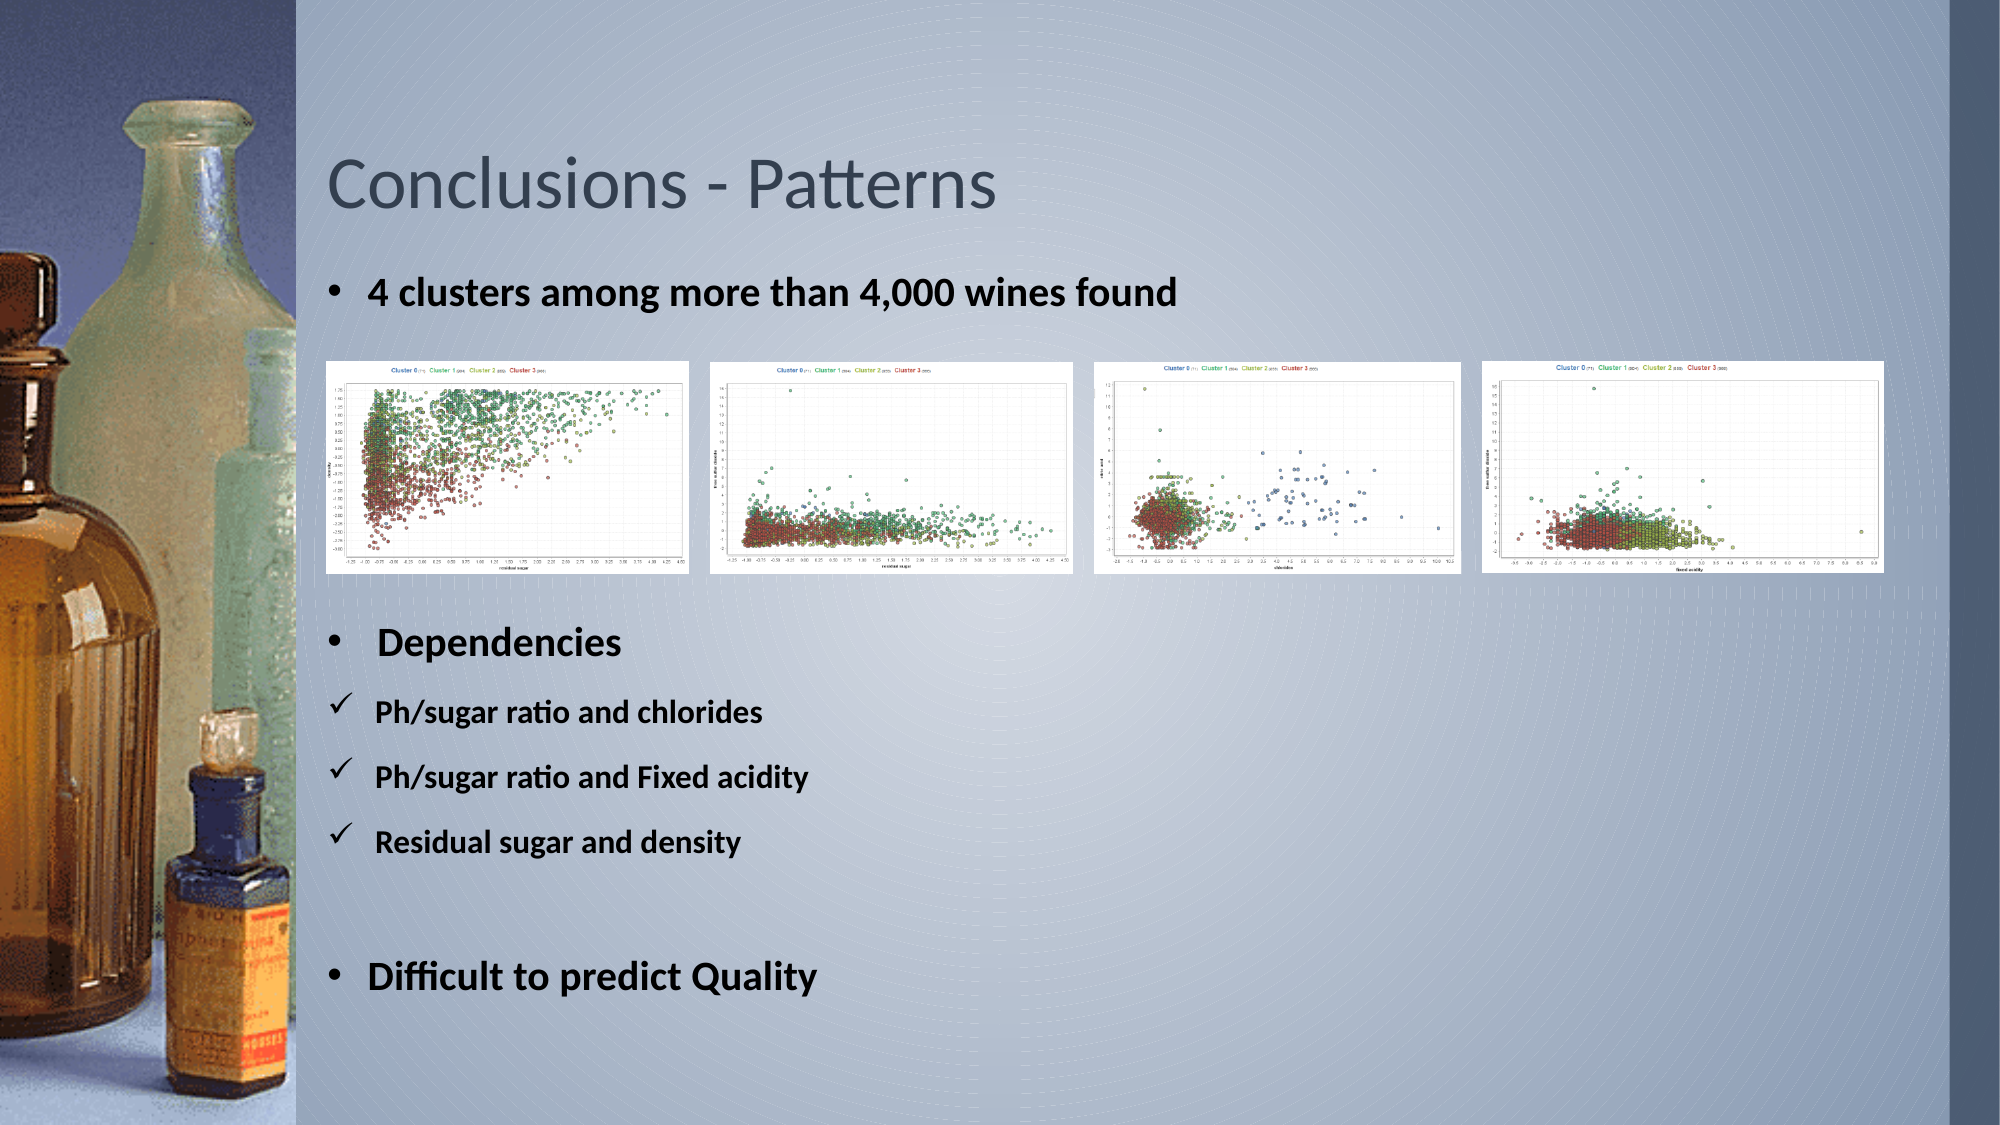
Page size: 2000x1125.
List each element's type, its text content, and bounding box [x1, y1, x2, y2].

list 4 clusters among more than 4,000 wines found Dependencies Ph/sugar ratio and chlorides Ph/sugar ratio and Fixed acidity Residual sugar and density Difficult to predict Quality [312, 262, 1867, 1071]
picture [0, 0, 296, 1125]
picture [710, 362, 1073, 574]
picture [1482, 361, 1884, 573]
picture [1094, 362, 1461, 574]
title Conclusions - Patterns [312, 29, 1867, 233]
picture [326, 361, 689, 574]
